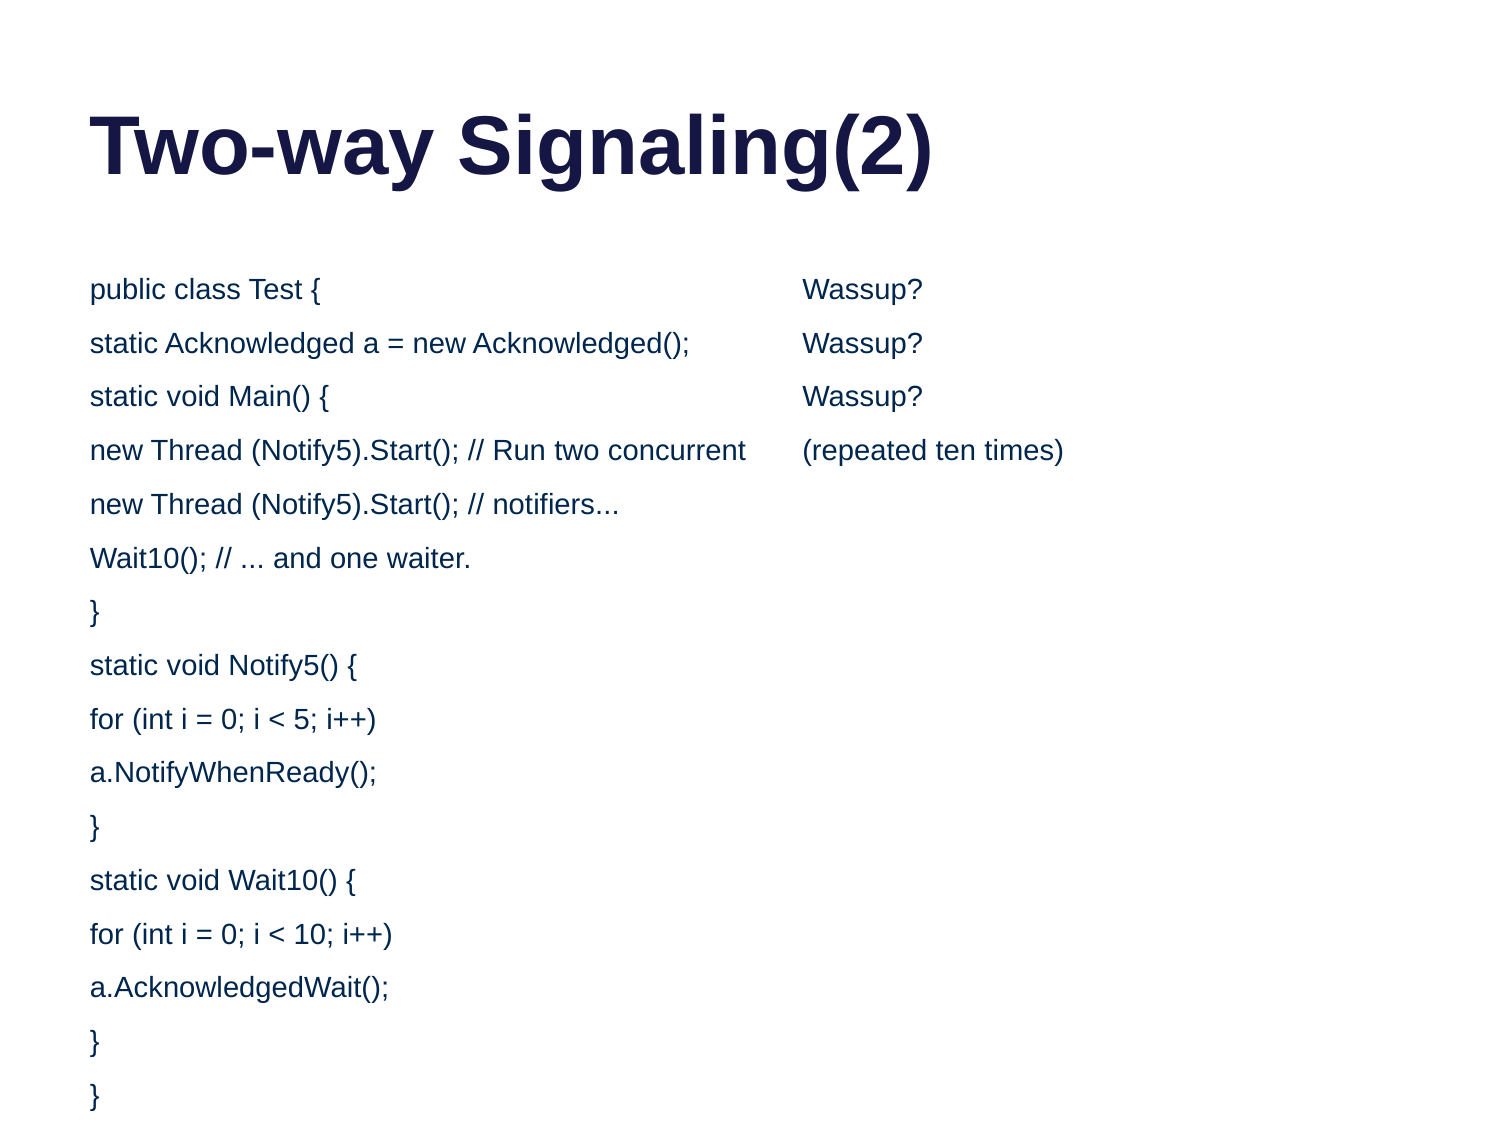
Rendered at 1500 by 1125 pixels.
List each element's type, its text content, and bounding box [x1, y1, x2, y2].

list public class Test { static Acknowledged a = new Acknowledged(); static void Main() { new Thread (Notify5).Start(); // Run two concurrent new Thread (Notify5).Start(); // notifiers... Wait10(); // ... and one waiter. } static void Notify5() { for (int i = 0; i < 5; i++) a.NotifyWhenReady(); } static void Wait10() { for (int i = 0; i < 10; i++) a.AcknowledgedWait(); } } [75, 262, 775, 1113]
title Two-way Signaling(2) [75, 0, 1425, 200]
list Wassup? Wassup? Wassup? (repeated ten times) [787, 262, 1425, 1088]
